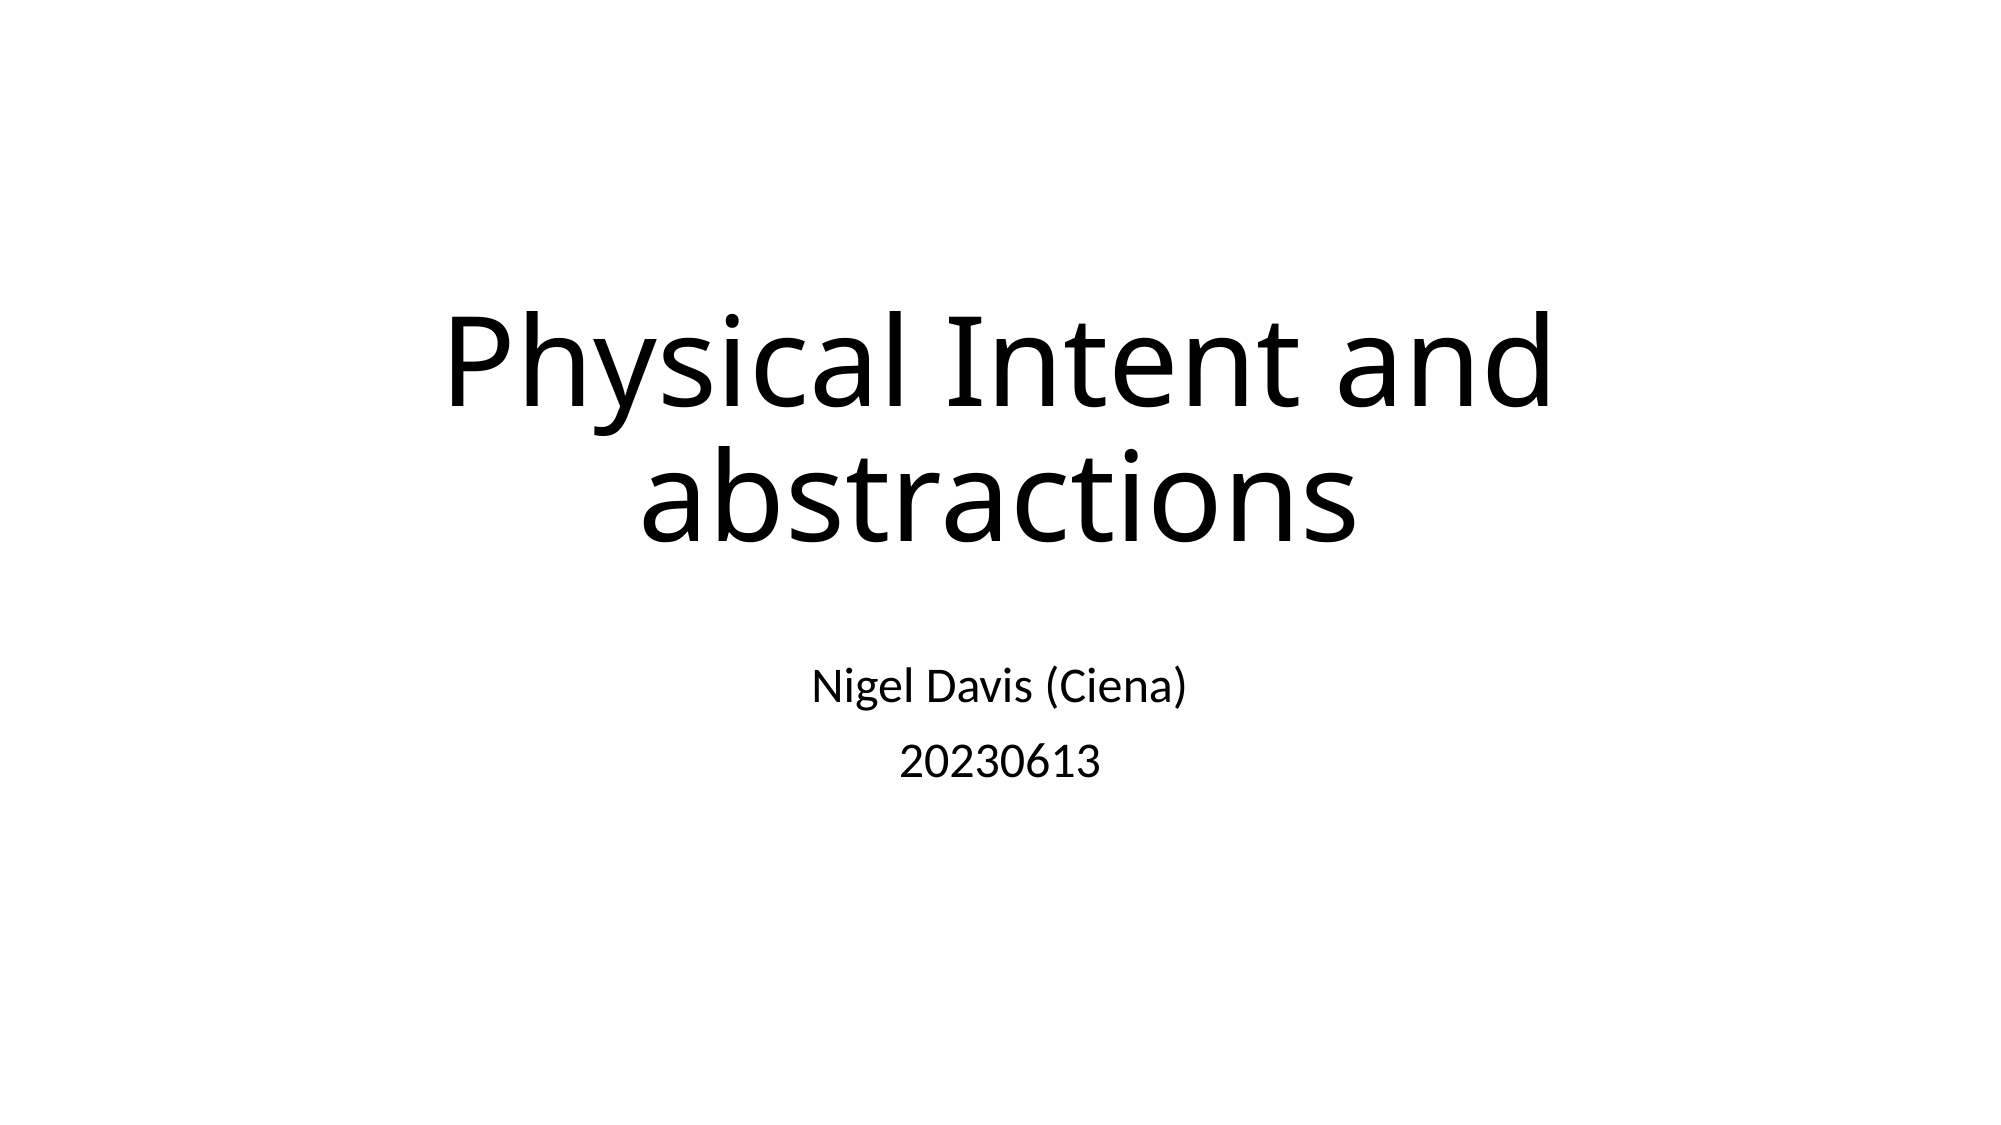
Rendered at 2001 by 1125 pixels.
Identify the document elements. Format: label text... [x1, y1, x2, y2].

title Physical Intent and abstractions [249, 184, 1750, 576]
subtitle Nigel Davis (Ciena) 20230613 [249, 651, 1750, 924]
